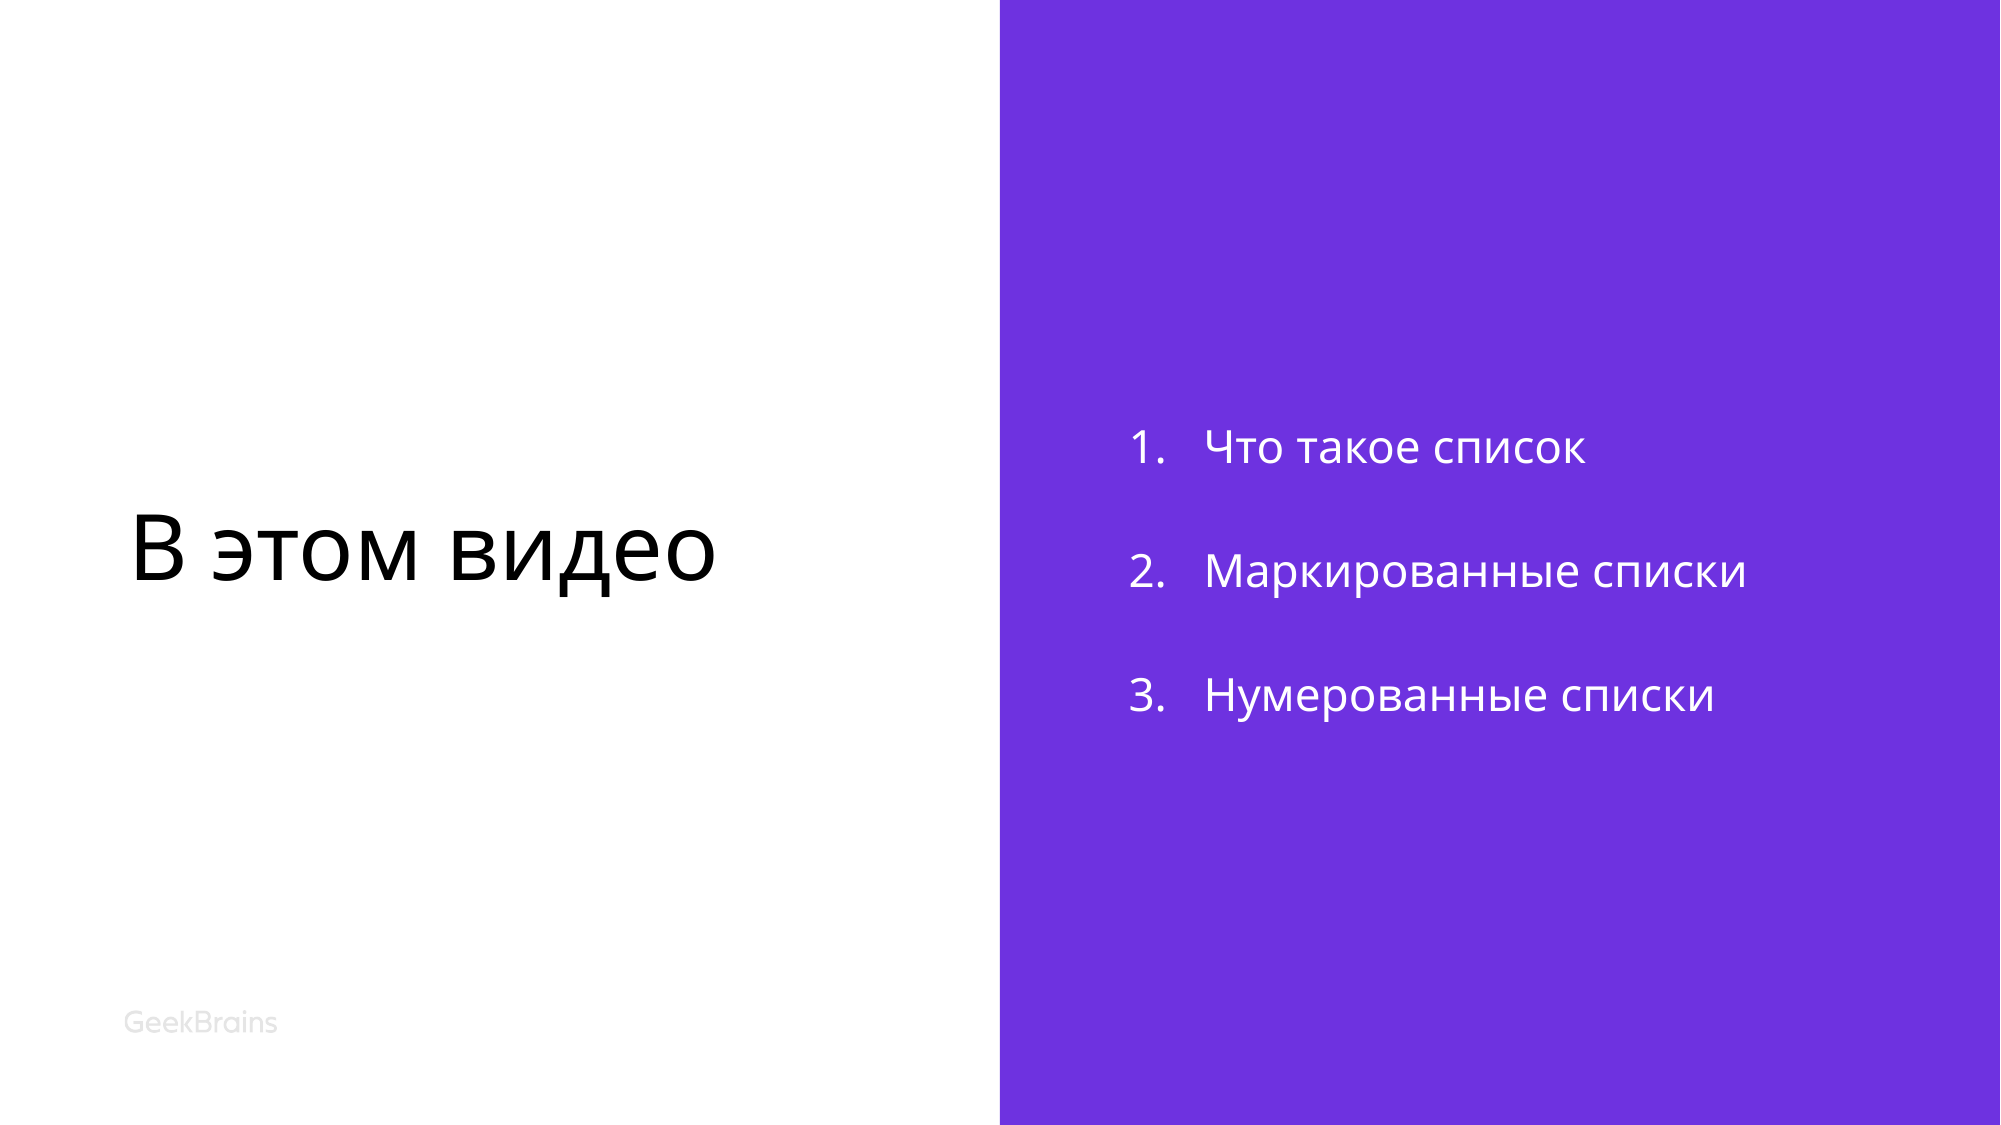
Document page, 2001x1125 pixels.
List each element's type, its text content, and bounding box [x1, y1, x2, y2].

list Что такое список Маркированные списки Нумерованные списки [1113, 113, 1882, 1002]
title В этом видео [113, 113, 882, 1002]
picture [124, 1010, 277, 1033]
